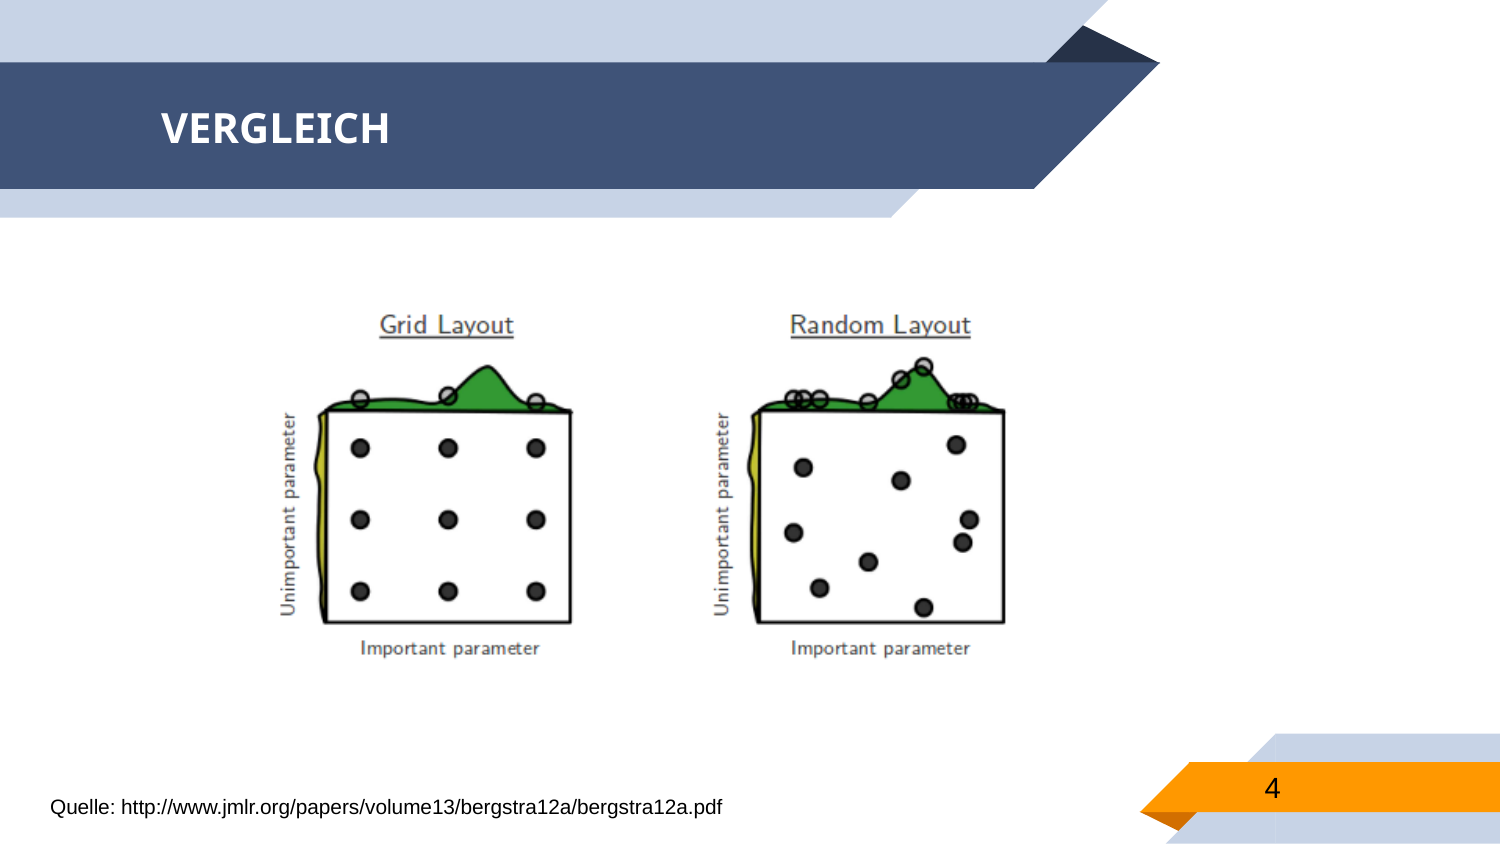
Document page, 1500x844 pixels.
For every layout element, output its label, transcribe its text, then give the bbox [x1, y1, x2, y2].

text_box Quelle: http://www.jmlr.org/papers/volume13/bergstra12a/bergstra12a.pdf [35, 786, 750, 827]
title VERGLEICH [133, 64, 1035, 190]
picture [204, 293, 1112, 683]
slide_number 4 [1249, 760, 1494, 813]
